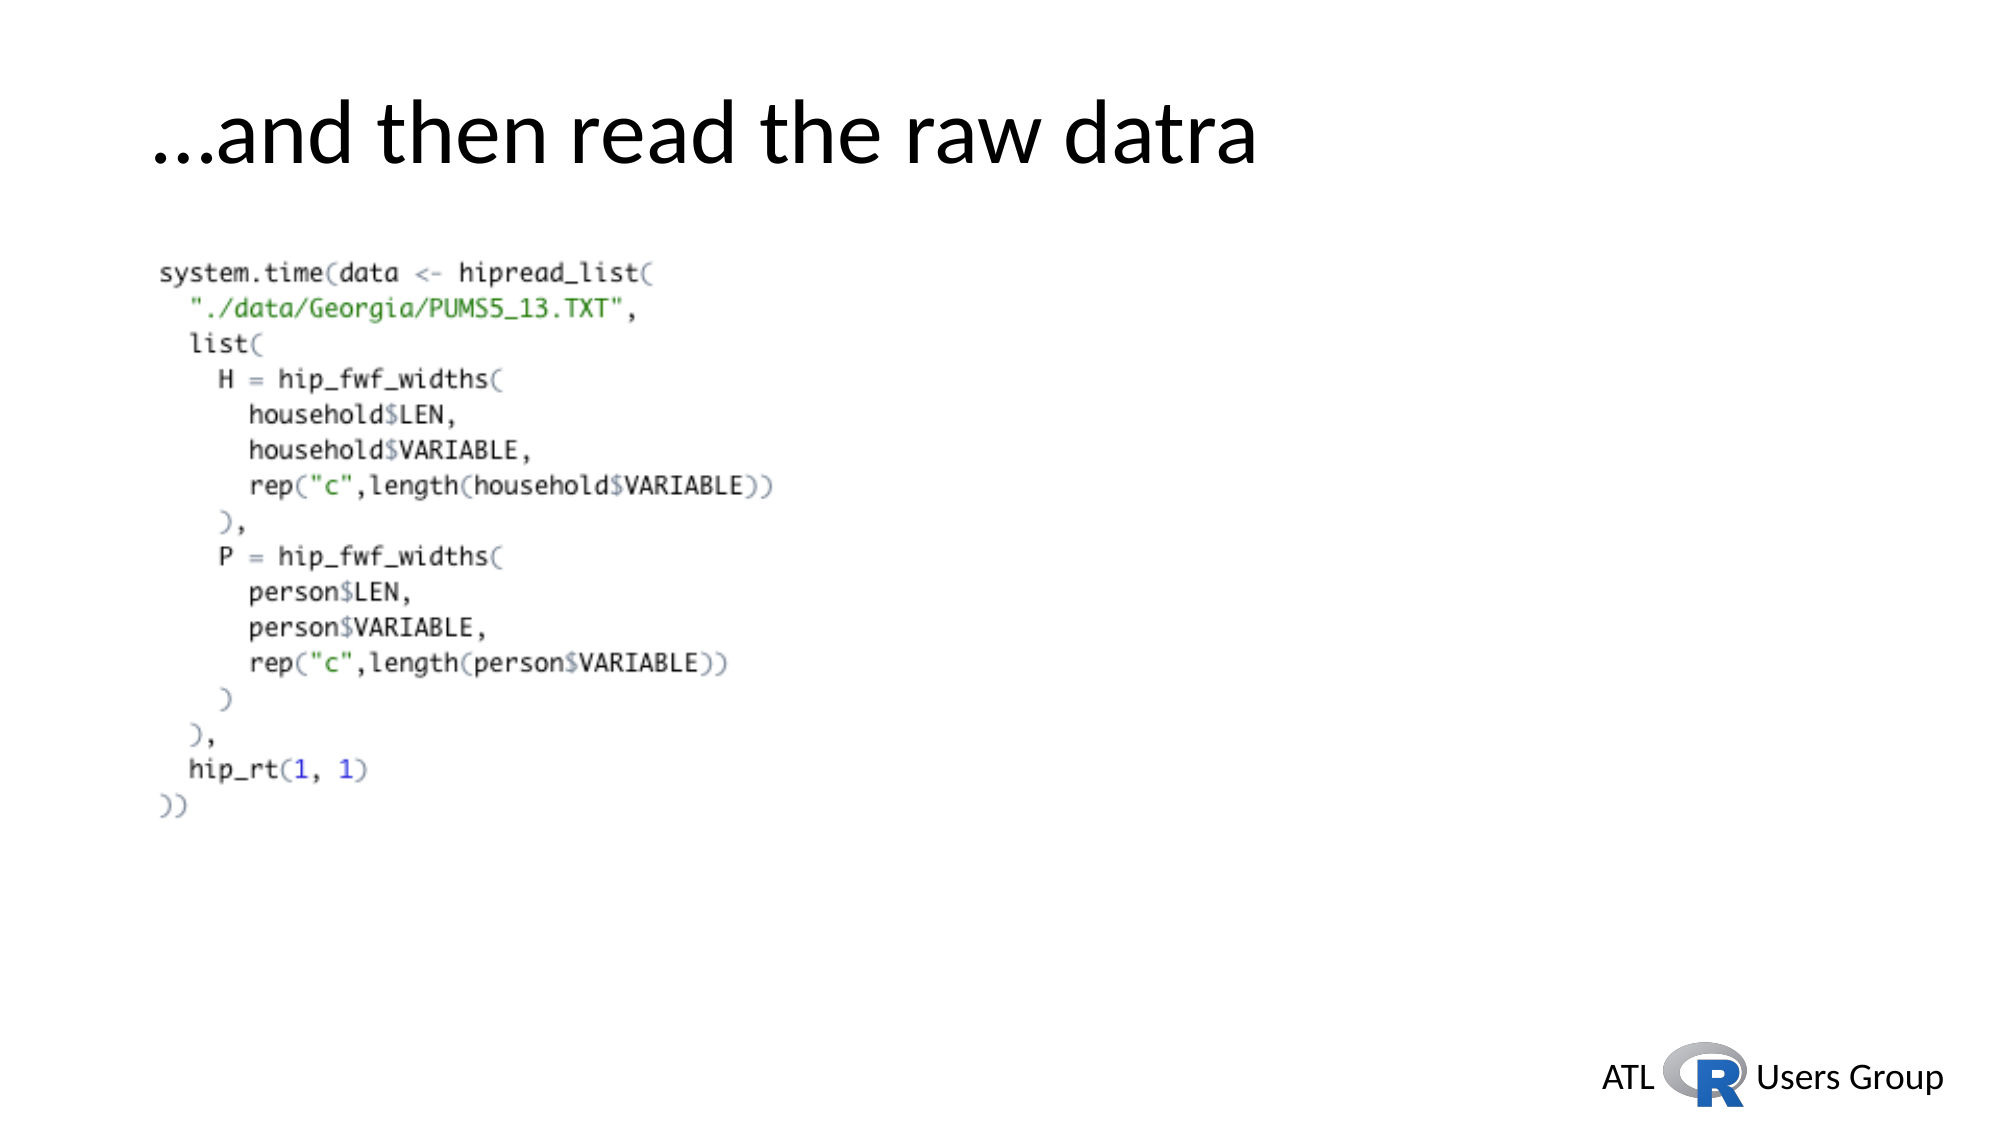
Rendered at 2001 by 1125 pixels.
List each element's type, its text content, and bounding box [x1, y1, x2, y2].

title …and then read the raw datra [137, 45, 1863, 222]
picture [153, 253, 814, 837]
picture [1663, 1042, 1747, 1107]
